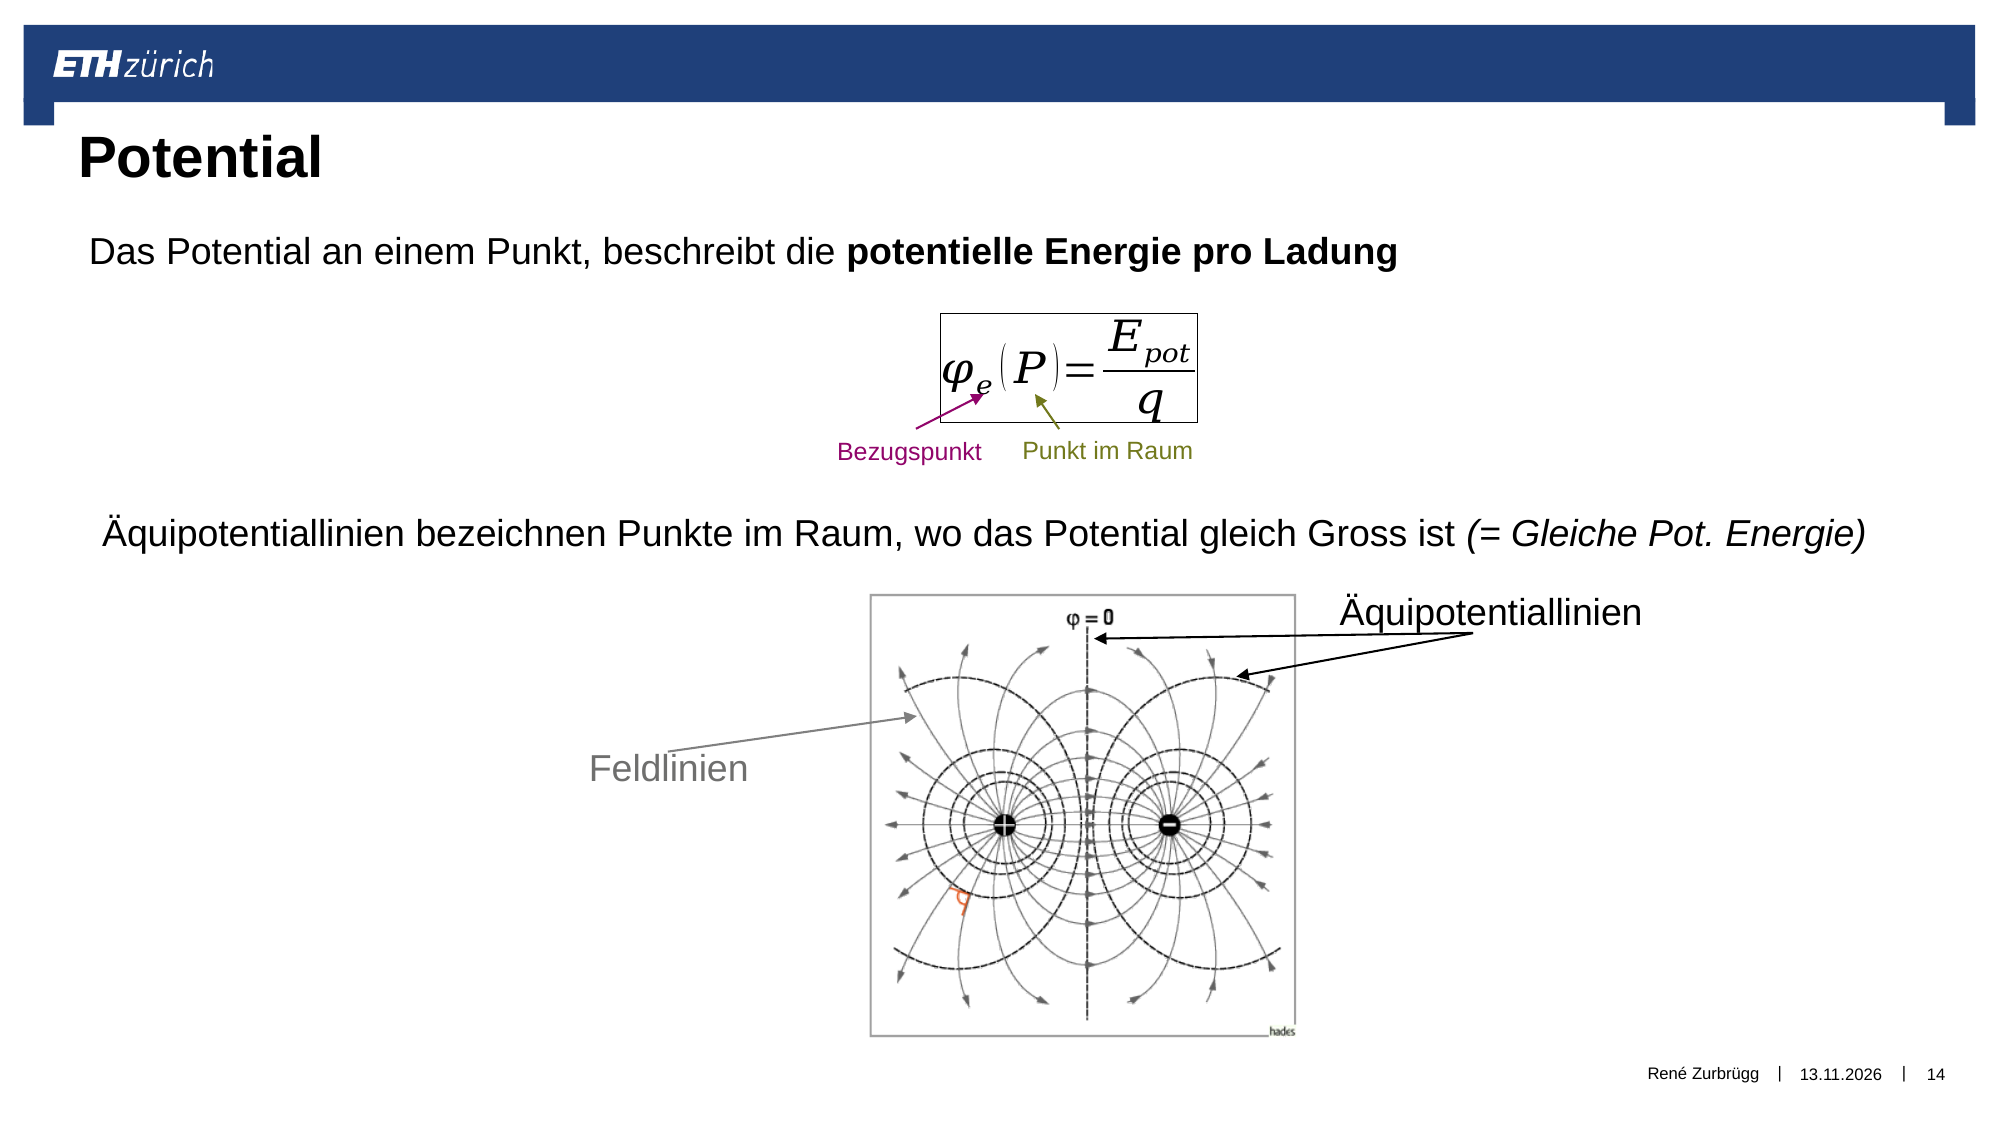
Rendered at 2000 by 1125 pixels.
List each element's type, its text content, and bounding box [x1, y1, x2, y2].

text_box Äquipotentiallinien bezeichnen Punkte im Raum, wo das Potential gleich Gross ist (= Gleiche Pot. Energie) [87, 501, 1882, 561]
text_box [916, 393, 985, 429]
text_box Das Potential an einem Punkt, beschreibt die potentielle Energie pro Ladung [74, 219, 1415, 280]
text_box Äquipotentiallinien [1324, 580, 1658, 641]
text_box Bezugspunkt [822, 428, 1012, 473]
picture [857, 590, 1300, 1041]
slide_number 14 [1906, 1034, 1966, 1112]
footer René Zurbrügg [999, 1034, 1760, 1111]
text_box Potential [54, 101, 1630, 197]
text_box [1034, 393, 1059, 429]
text_box Punkt im Raum [1007, 426, 1325, 472]
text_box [1093, 632, 1473, 639]
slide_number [1790, 1034, 1892, 1112]
text_box Feldlinien [574, 737, 764, 797]
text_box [1236, 646, 1473, 677]
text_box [668, 715, 918, 752]
